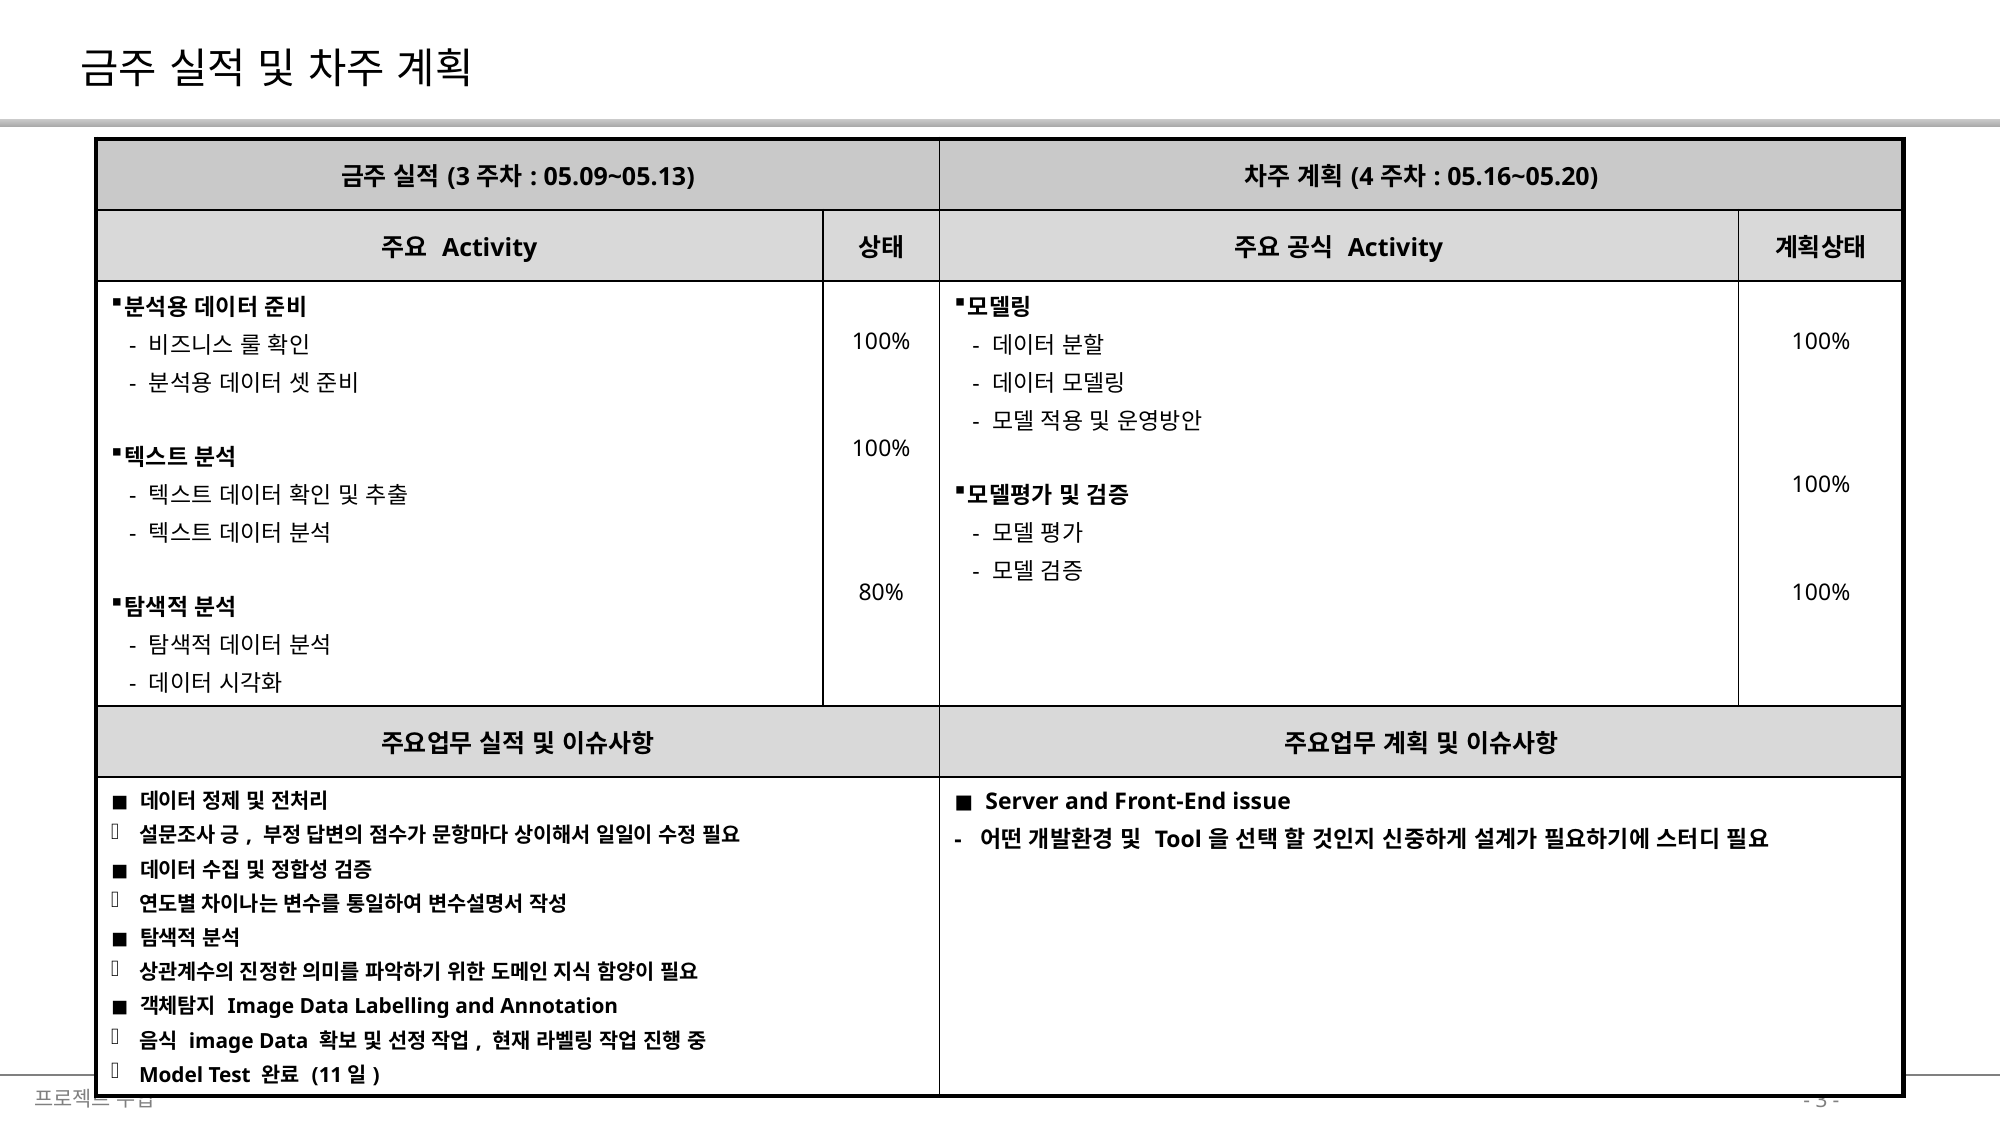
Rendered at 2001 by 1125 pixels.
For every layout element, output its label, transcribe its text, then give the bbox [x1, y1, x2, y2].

table_cell 주요업무 실적 및 이슈사항 [98, 707, 939, 776]
table_cell 상태 [824, 211, 939, 280]
table_cell 주요 공식 Activity [940, 211, 1738, 280]
table_cell ◼ 데이터 정제 및 전처리 설문조사 긍, 부정 답변의 점수가 문항마다 상이해서 일일이 수정 필요 ◼ 데이터 수집 및 정합성 검증 연도별 차이나는 변수를 통일하여 변수설명서 작성 ◼ 탐색적 분석 상관계수의 진정한 의미를 파악하기 위한 도메인 지식 함양이 필요 ◼ 객체탐지 Image Data Labelling and Annotation 음식 image Data 확보 및 선정 작업, 현재 라벨링 작업 진행 중 Model Test 완료 (11일) [98, 778, 939, 1094]
table_cell 100% 100% 100% [1739, 282, 1901, 705]
table_cell 분석용 데이터 준비 - 비즈니스 룰 확인 - 분석용 데이터 셋 준비 텍스트 분석 - 텍스트 데이터 확인 및 추출 - 텍스트 데이터 분석 탐색적 분석 - 탐색적 데이터 분석 - 데이터 시각화 [98, 282, 822, 705]
table_header 차주 계획(4주차: 05.16~05.20) [940, 141, 1901, 209]
table_header 금주 실적(3주차: 05.09~05.13) [98, 141, 939, 209]
table_cell 주요 Activity [98, 211, 822, 280]
table_cell 주요업무 계획 및 이슈사항 [940, 707, 1901, 776]
table_cell 계획상태 [1739, 211, 1901, 280]
table_cell 모델링 - 데이터 분할 - 데이터 모델링 - 모델 적용 및 운영방안 모델평가 및 검증 - 모델 평가 - 모델 검증 [940, 282, 1738, 705]
table_cell ◼ Server and Front-End issue - 어떤 개발환경 및 Tool을 선택 할 것인지 신중하게 설계가 필요하기에 스터디 필요 [940, 778, 1901, 1094]
table_cell 100% 100% 80% [824, 282, 939, 705]
text_box 금주 실적 및 차주 계획 [65, 34, 489, 100]
